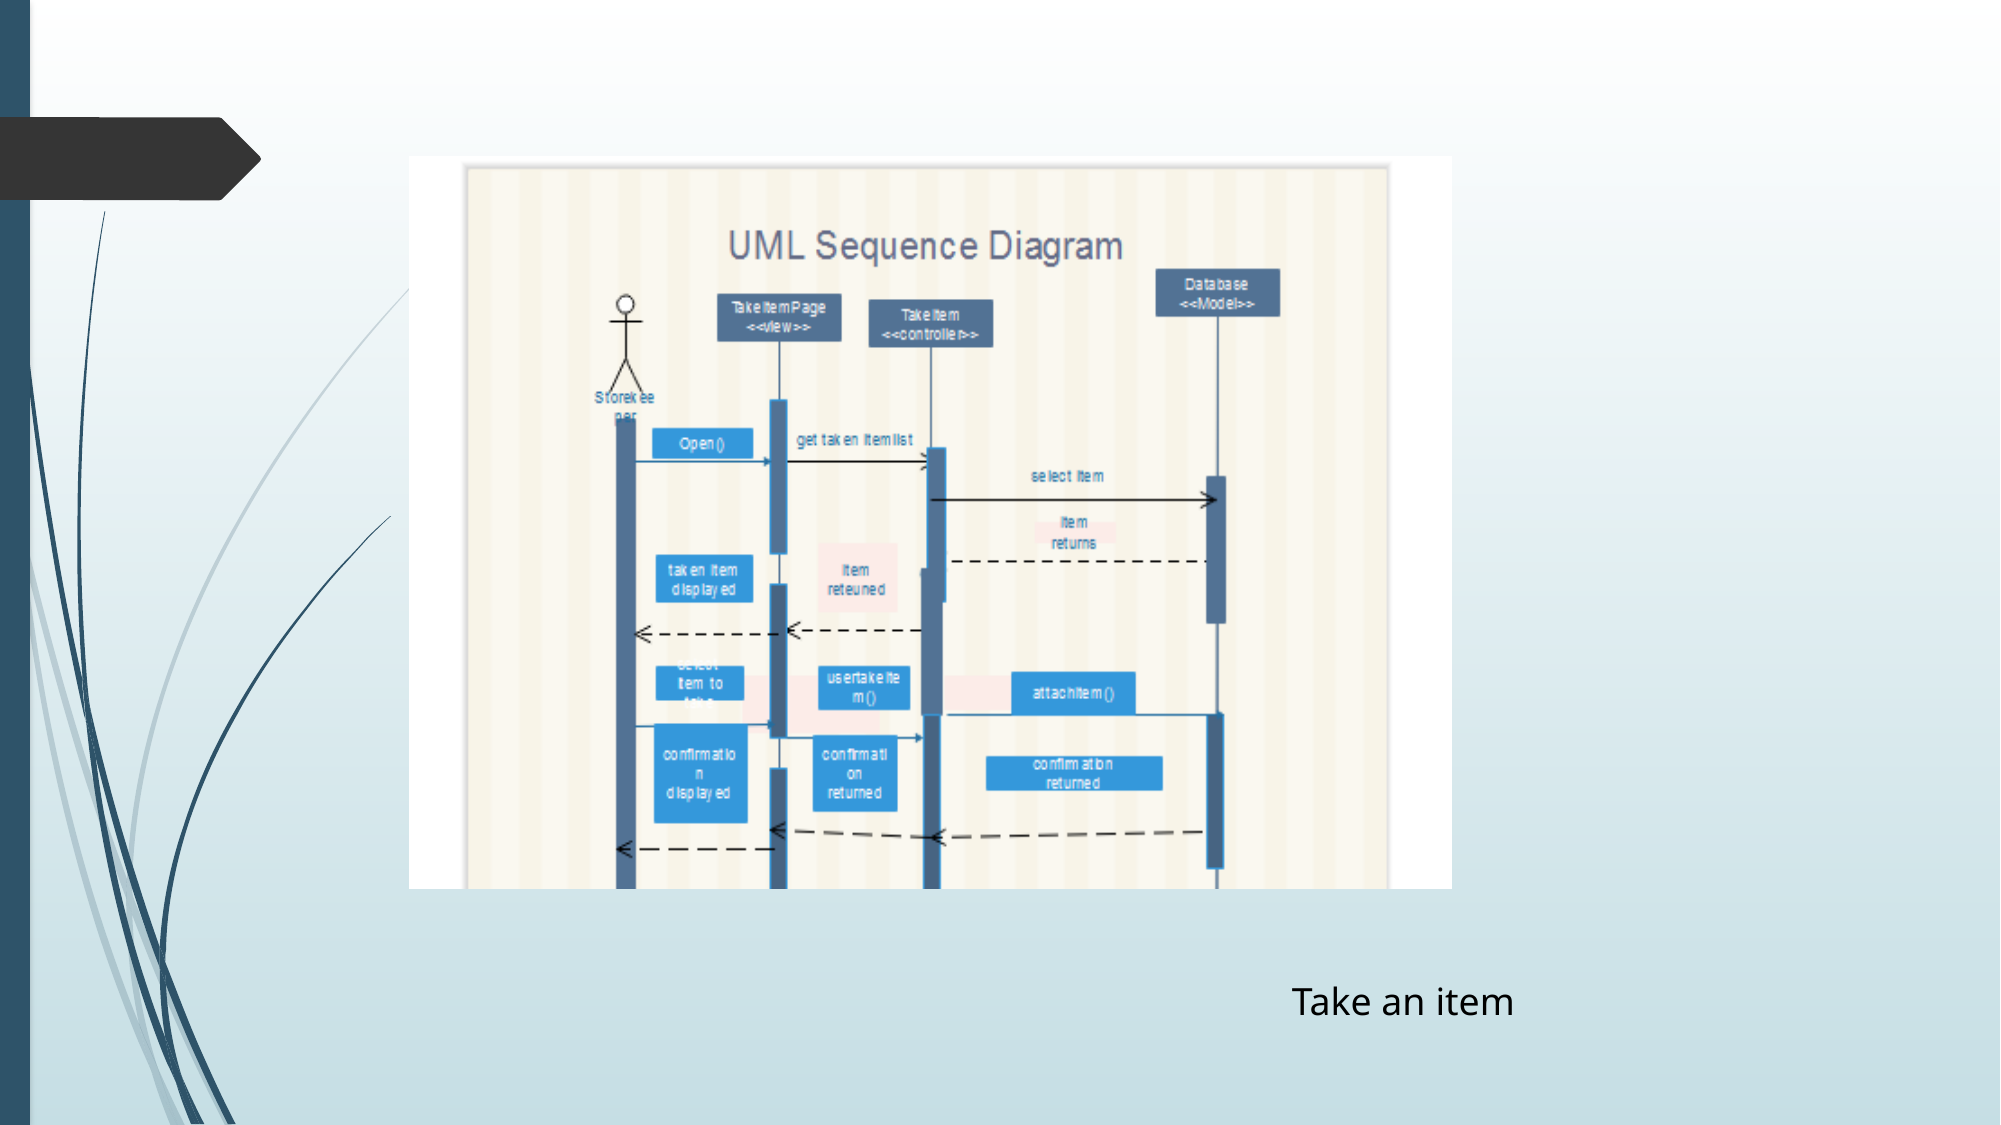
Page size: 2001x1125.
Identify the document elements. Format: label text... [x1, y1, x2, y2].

picture [408, 156, 1452, 889]
text_box Take an item [1277, 970, 1655, 1031]
